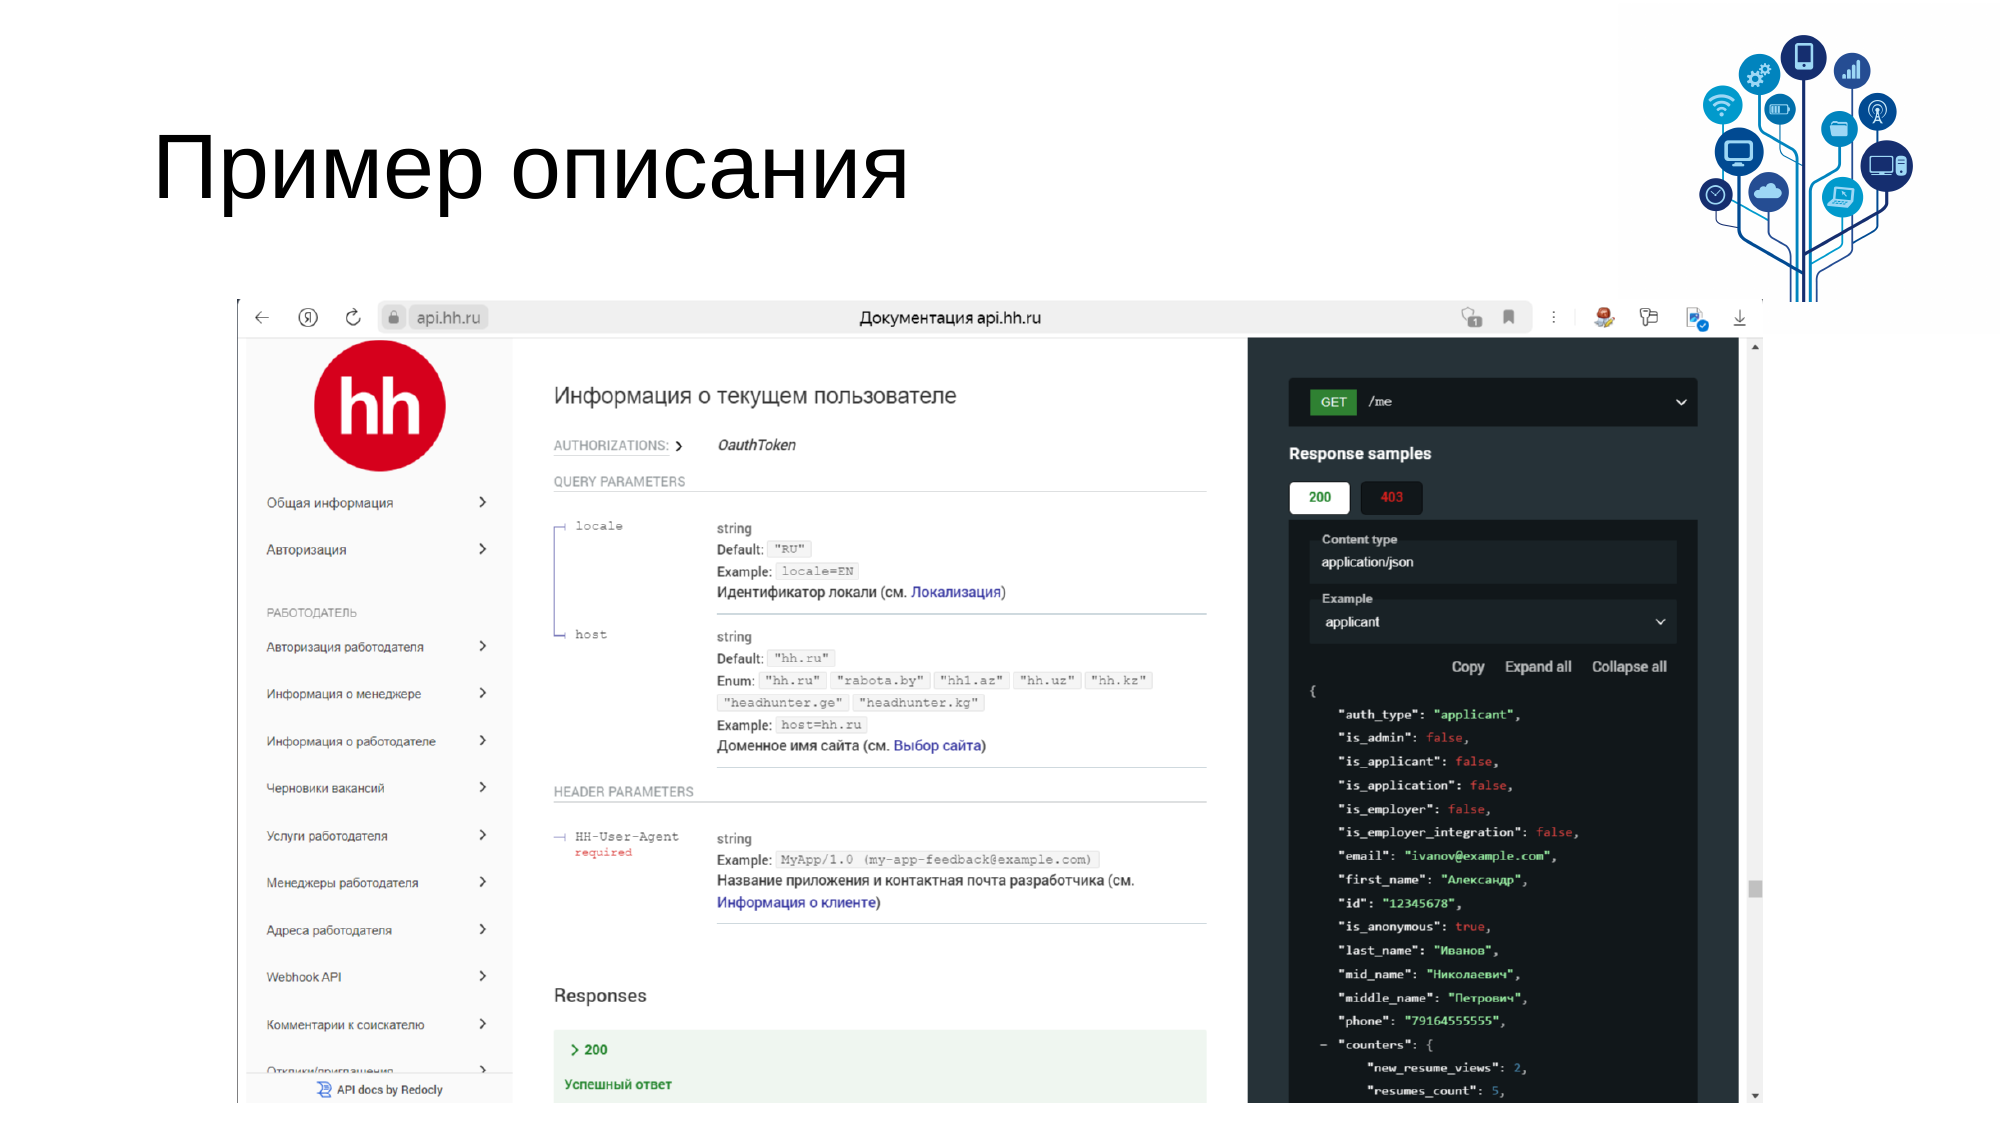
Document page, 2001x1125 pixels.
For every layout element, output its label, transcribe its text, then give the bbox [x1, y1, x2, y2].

picture [1618, 3, 2000, 334]
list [236, 299, 1763, 1103]
title Пример описания [137, 59, 1692, 278]
